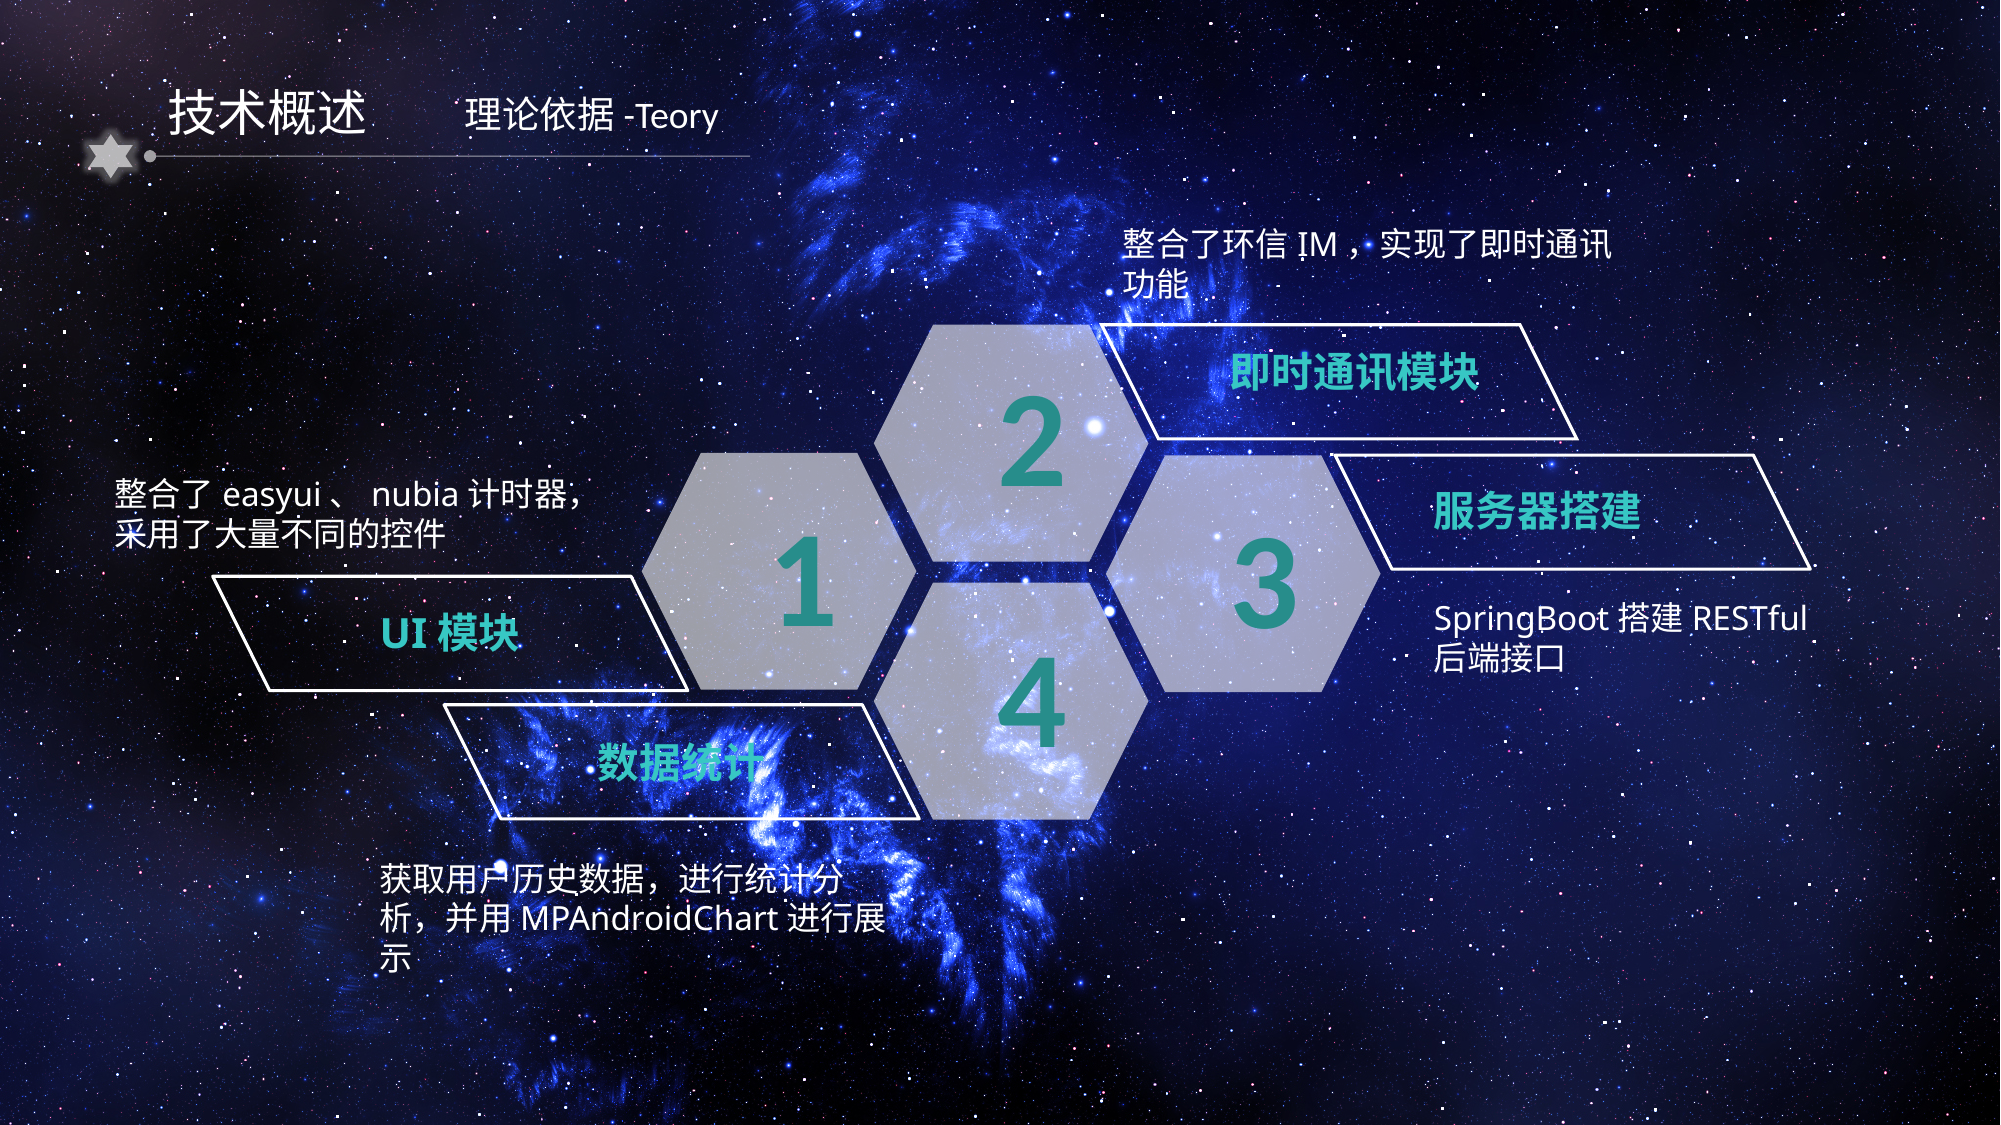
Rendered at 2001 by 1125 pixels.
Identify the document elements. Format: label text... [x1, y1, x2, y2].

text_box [1335, 455, 1811, 570]
text_box SpringBoot搭建RESTful 后端接口 [1419, 589, 1971, 685]
picture [0, 0, 2000, 1125]
text_box 整合了easyui、nubia计时器，采用了大量不同的控件 [99, 465, 641, 601]
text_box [873, 324, 1149, 562]
list 理论依据-Teory [450, 88, 755, 144]
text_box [873, 582, 1149, 820]
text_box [212, 576, 688, 691]
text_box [1105, 455, 1381, 693]
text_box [444, 704, 920, 819]
text_box 获取用户历史数据，进行统计分析，并用MPAndroidChart进行展示 [364, 850, 917, 985]
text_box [641, 452, 917, 690]
text_box 整合了环信IM，实现了即时通讯功能 [1108, 215, 1661, 311]
list 技术概述 [153, 80, 408, 150]
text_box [1101, 324, 1577, 439]
